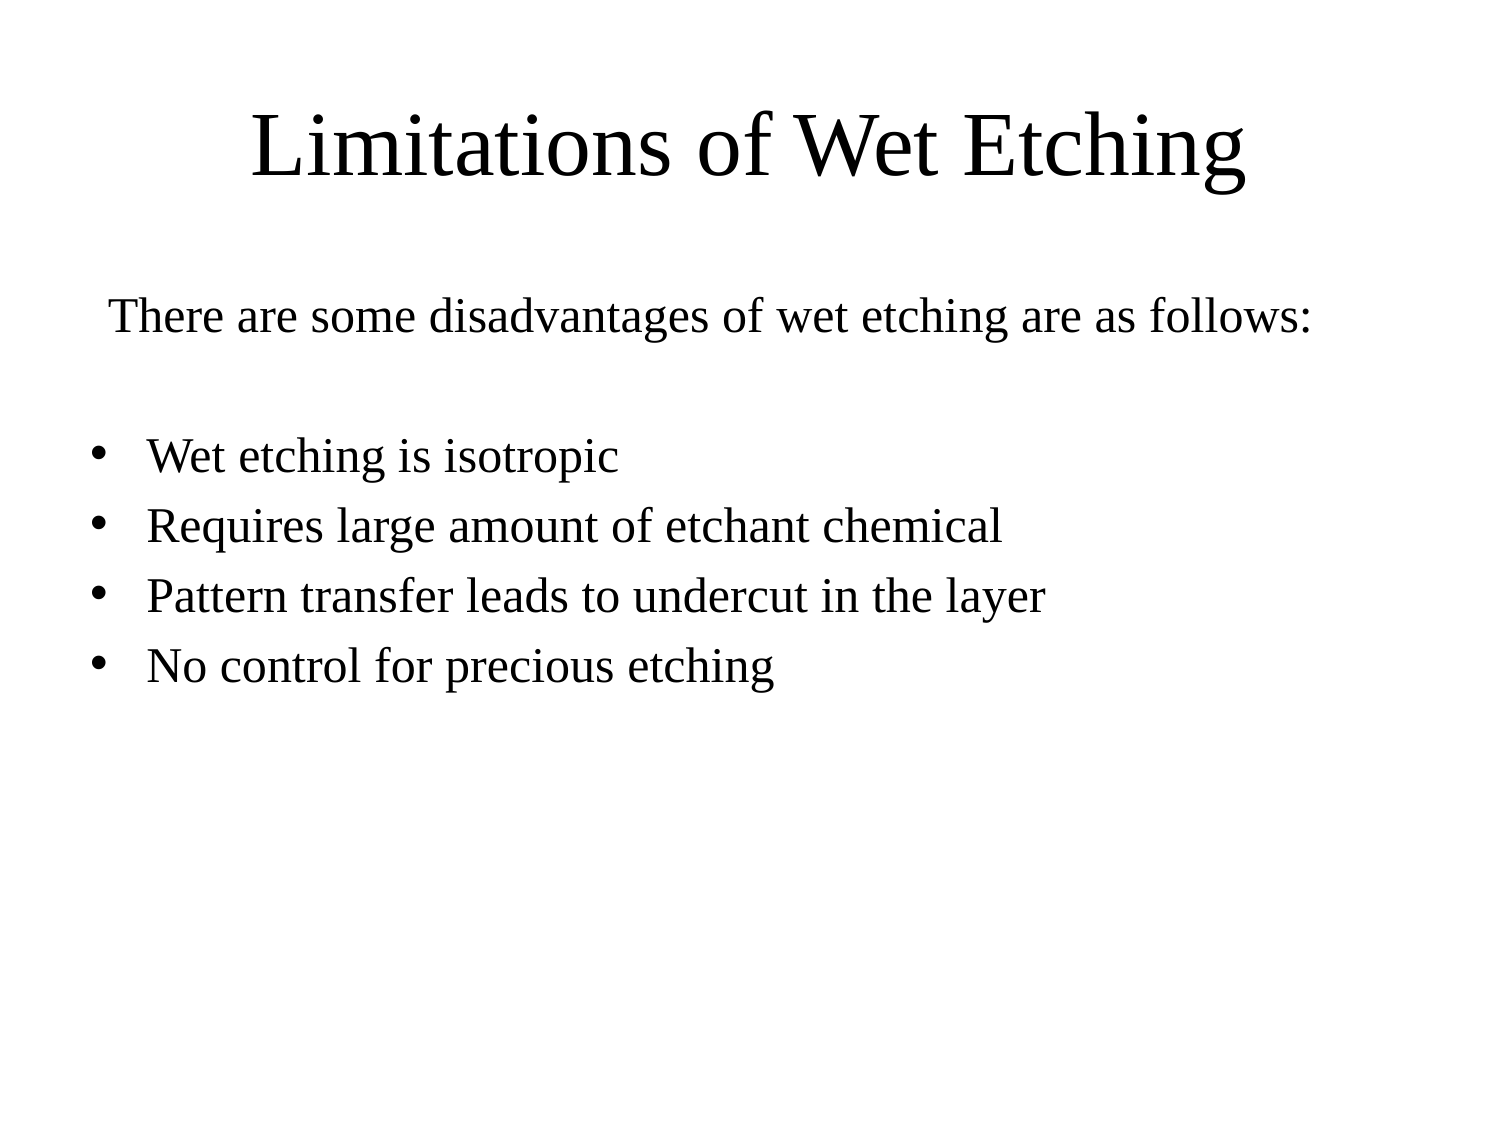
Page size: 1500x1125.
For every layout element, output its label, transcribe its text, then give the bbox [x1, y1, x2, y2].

list There are some disadvantages of wet etching are as follows: Wet etching is isotropic Requires large amount of etchant chemical Pattern transfer leads to undercut in the layer No control for precious etching [75, 275, 1425, 986]
title Limitations of Wet Etching [75, 45, 1425, 233]
